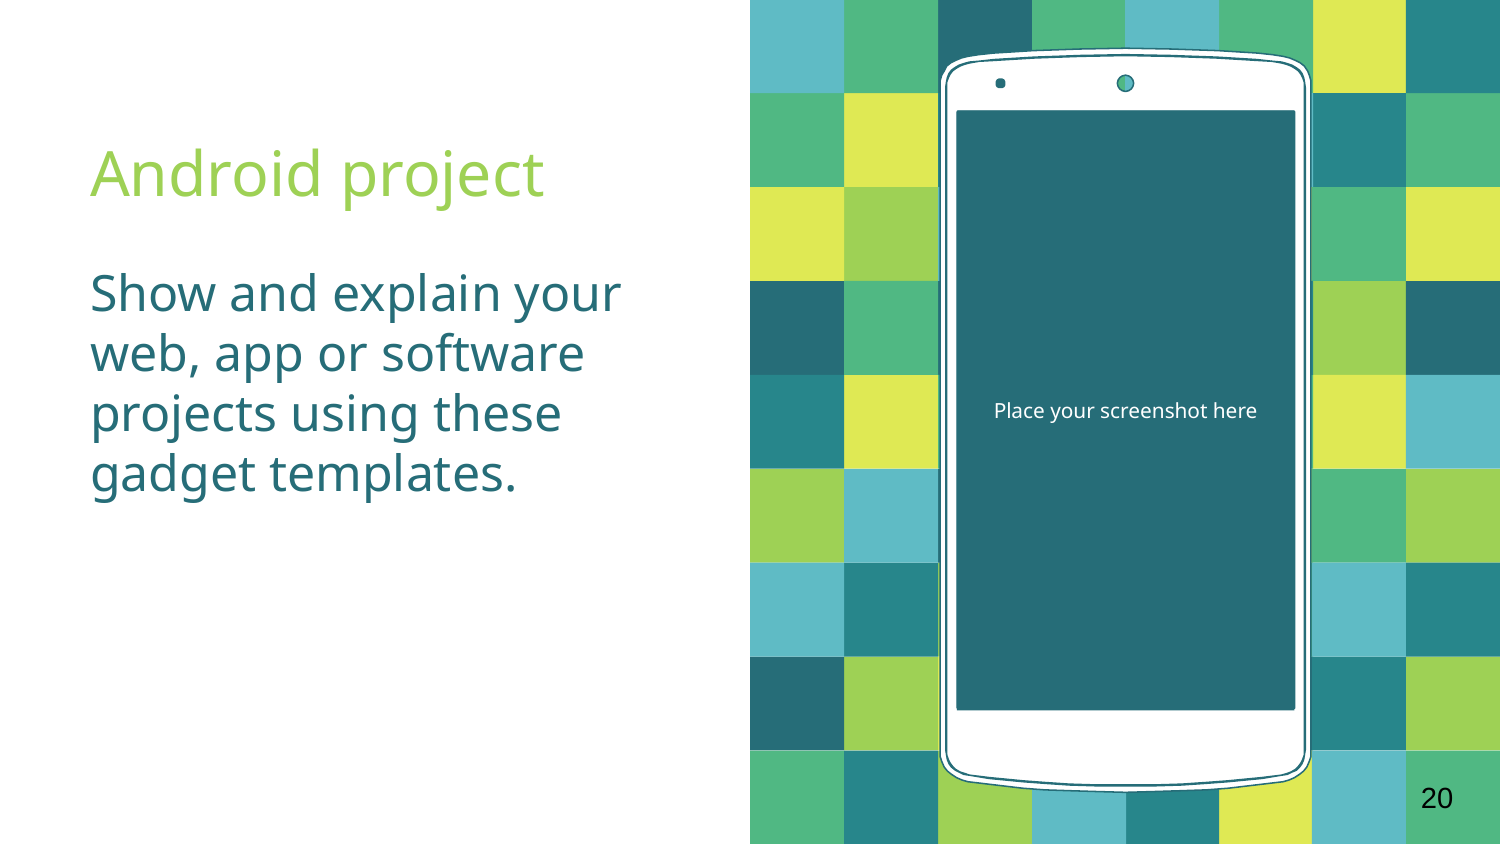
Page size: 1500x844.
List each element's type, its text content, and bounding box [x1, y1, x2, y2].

title Android project [75, 83, 656, 225]
list Show and explain your web, app or software projects using these gadget templates. [75, 246, 656, 783]
text_box [940, 48, 1311, 793]
text_box Place your screenshot here [956, 110, 1295, 711]
slide_number ‹#› [1405, 749, 1500, 844]
